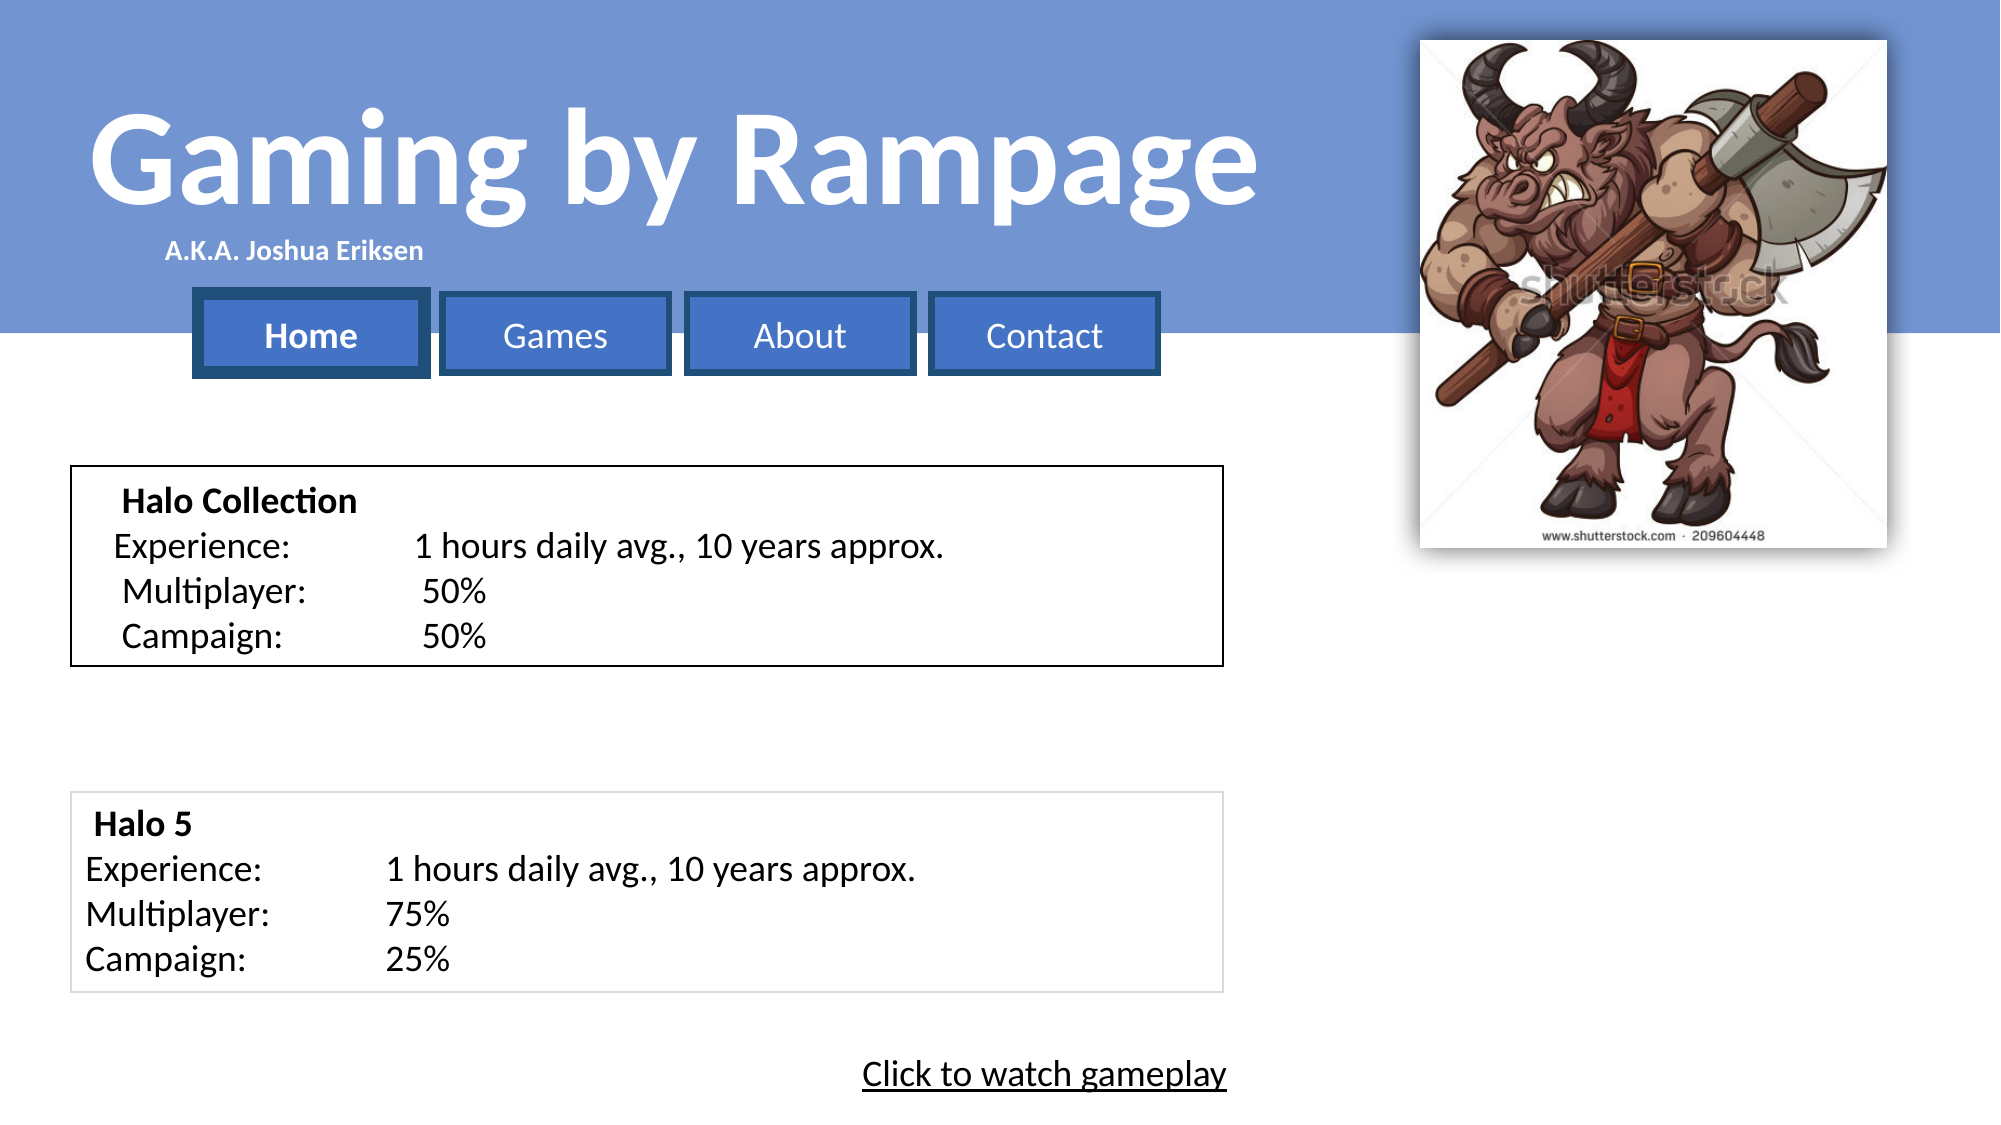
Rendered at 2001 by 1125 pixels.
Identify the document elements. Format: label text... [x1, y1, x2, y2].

text_box Games [441, 293, 670, 374]
text_box Home [197, 293, 426, 374]
text_box About [686, 293, 915, 374]
text_box Contact [930, 293, 1159, 374]
text_box Gaming by Rampage A.K.A. Joshua Eriksen [0, 0, 2000, 334]
text_box Halo Collection Experience: 1 hours daily avg., 10 years approx. Multiplayer: 50% Campaign: 50% [70, 465, 1224, 667]
picture [1420, 40, 1887, 548]
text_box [70, 791, 1270, 1084]
